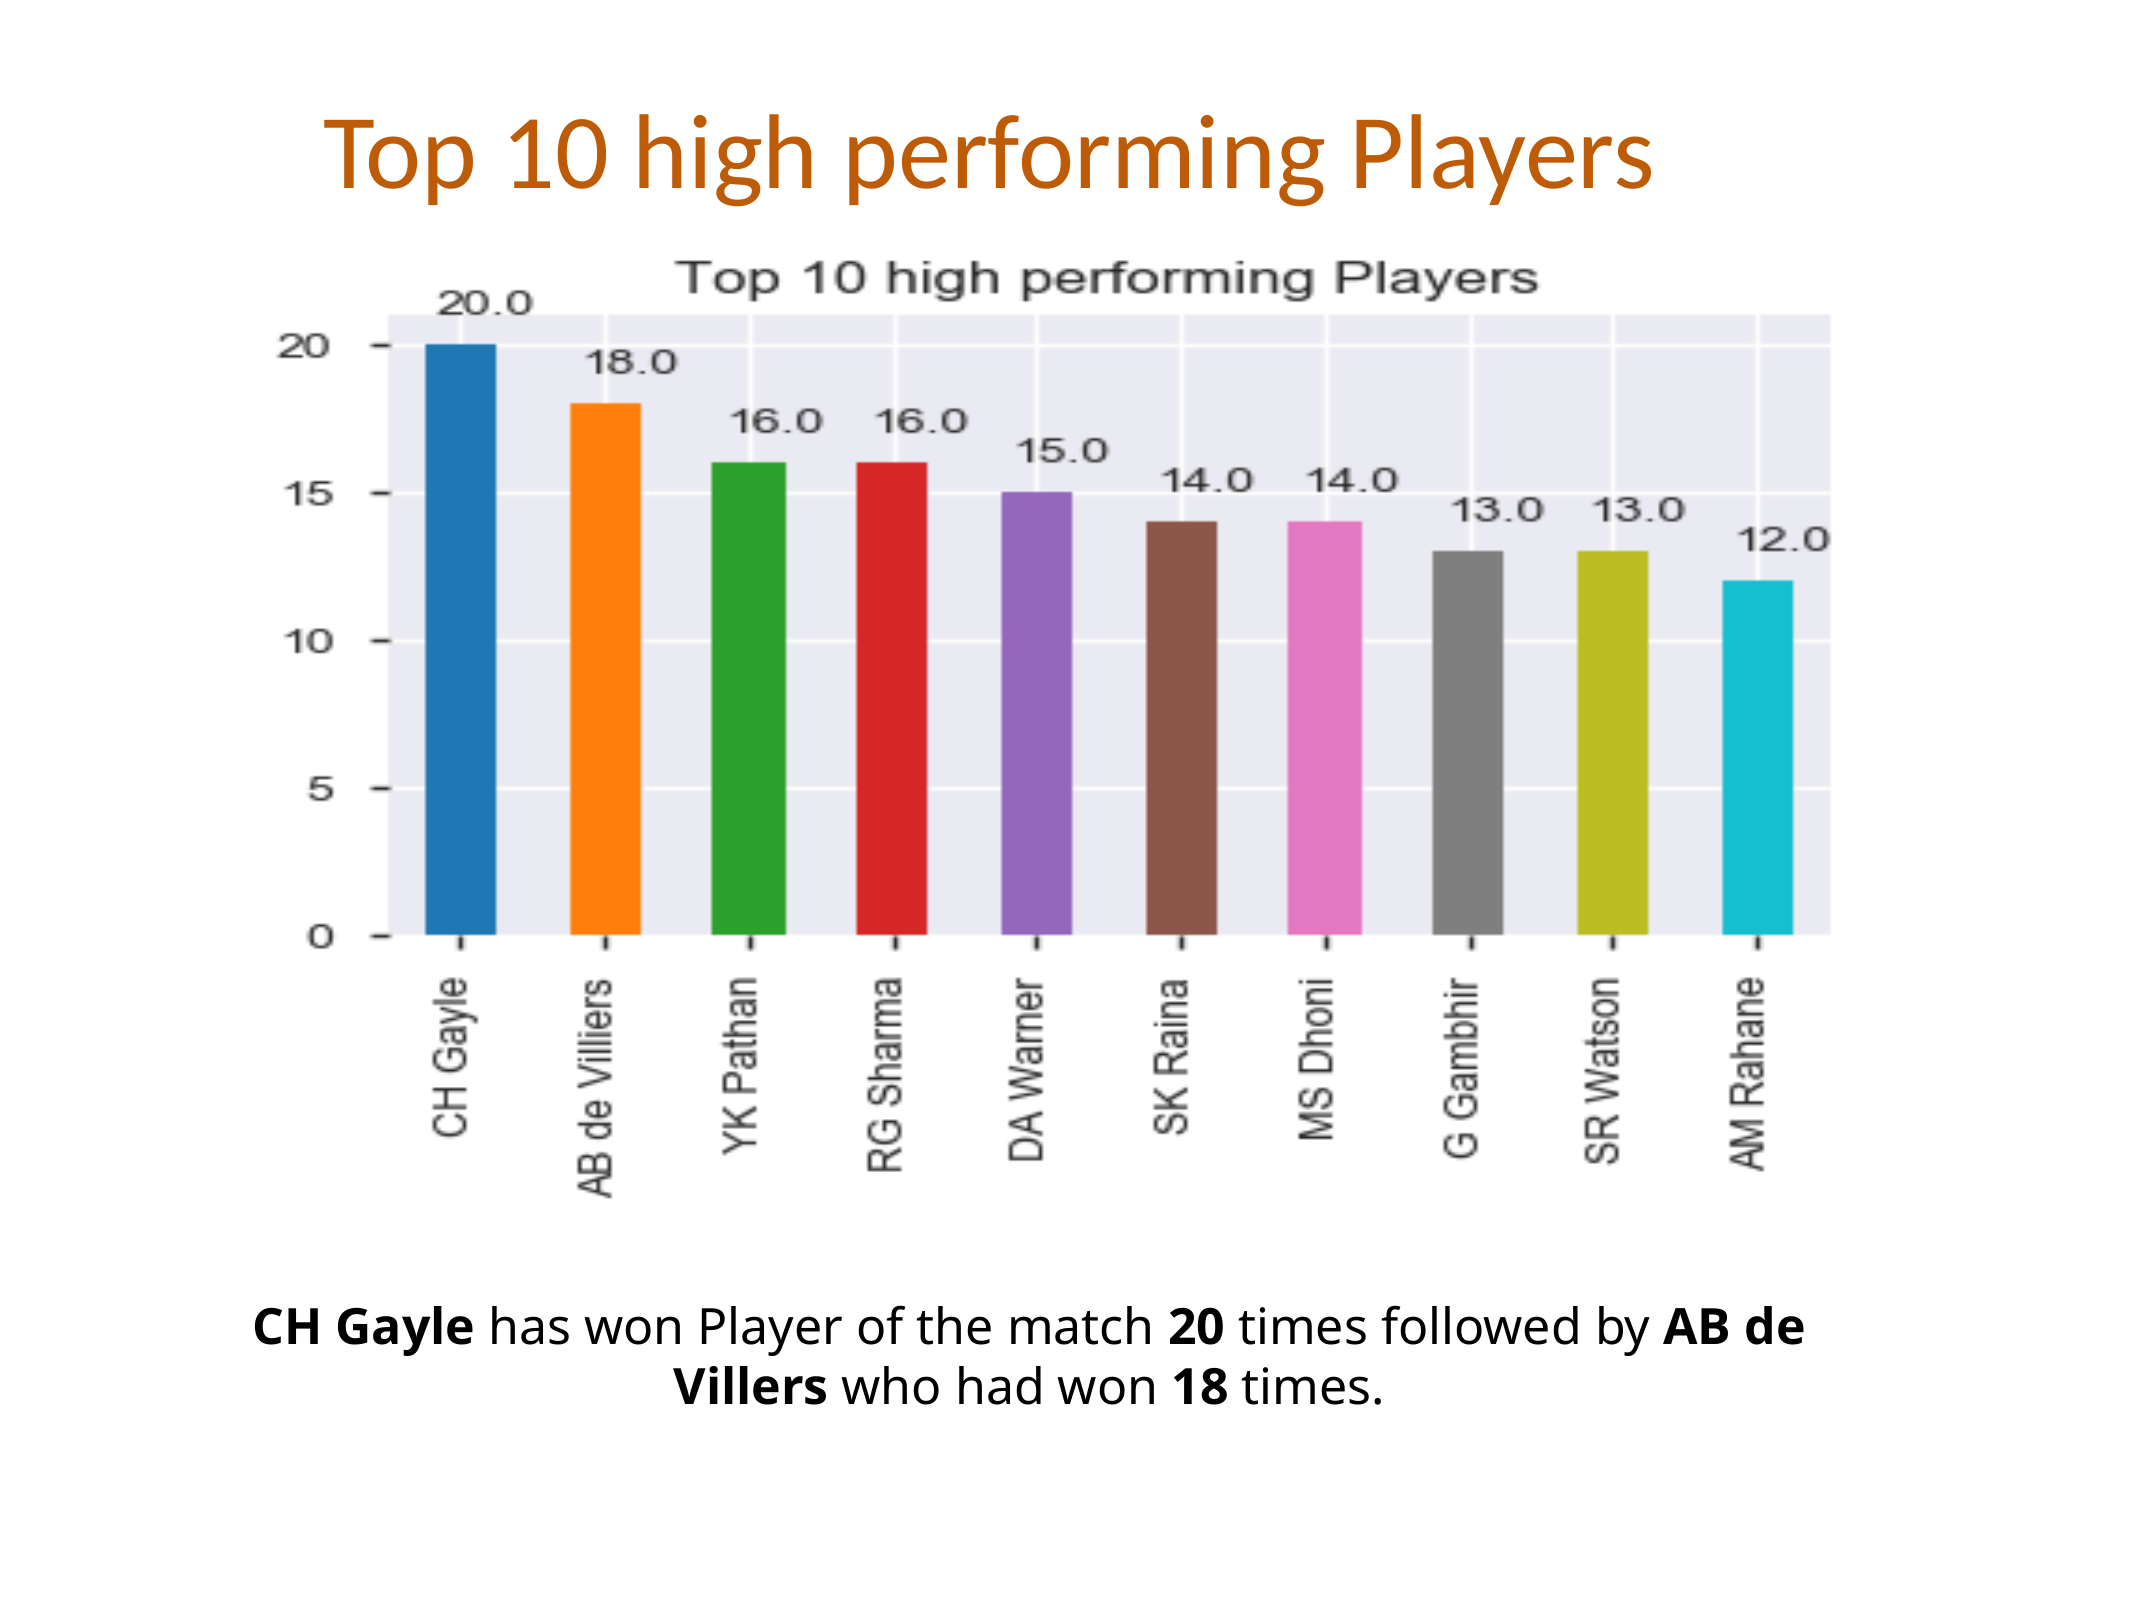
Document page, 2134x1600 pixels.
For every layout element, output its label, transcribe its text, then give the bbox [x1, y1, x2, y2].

picture [241, 235, 1880, 1223]
text_box Top 10 high performing Players [245, 74, 1734, 218]
text_box CH Gayle has won Player of the match 20 times followed by AB de Villers who had won 18 times. [179, 1287, 1880, 1423]
